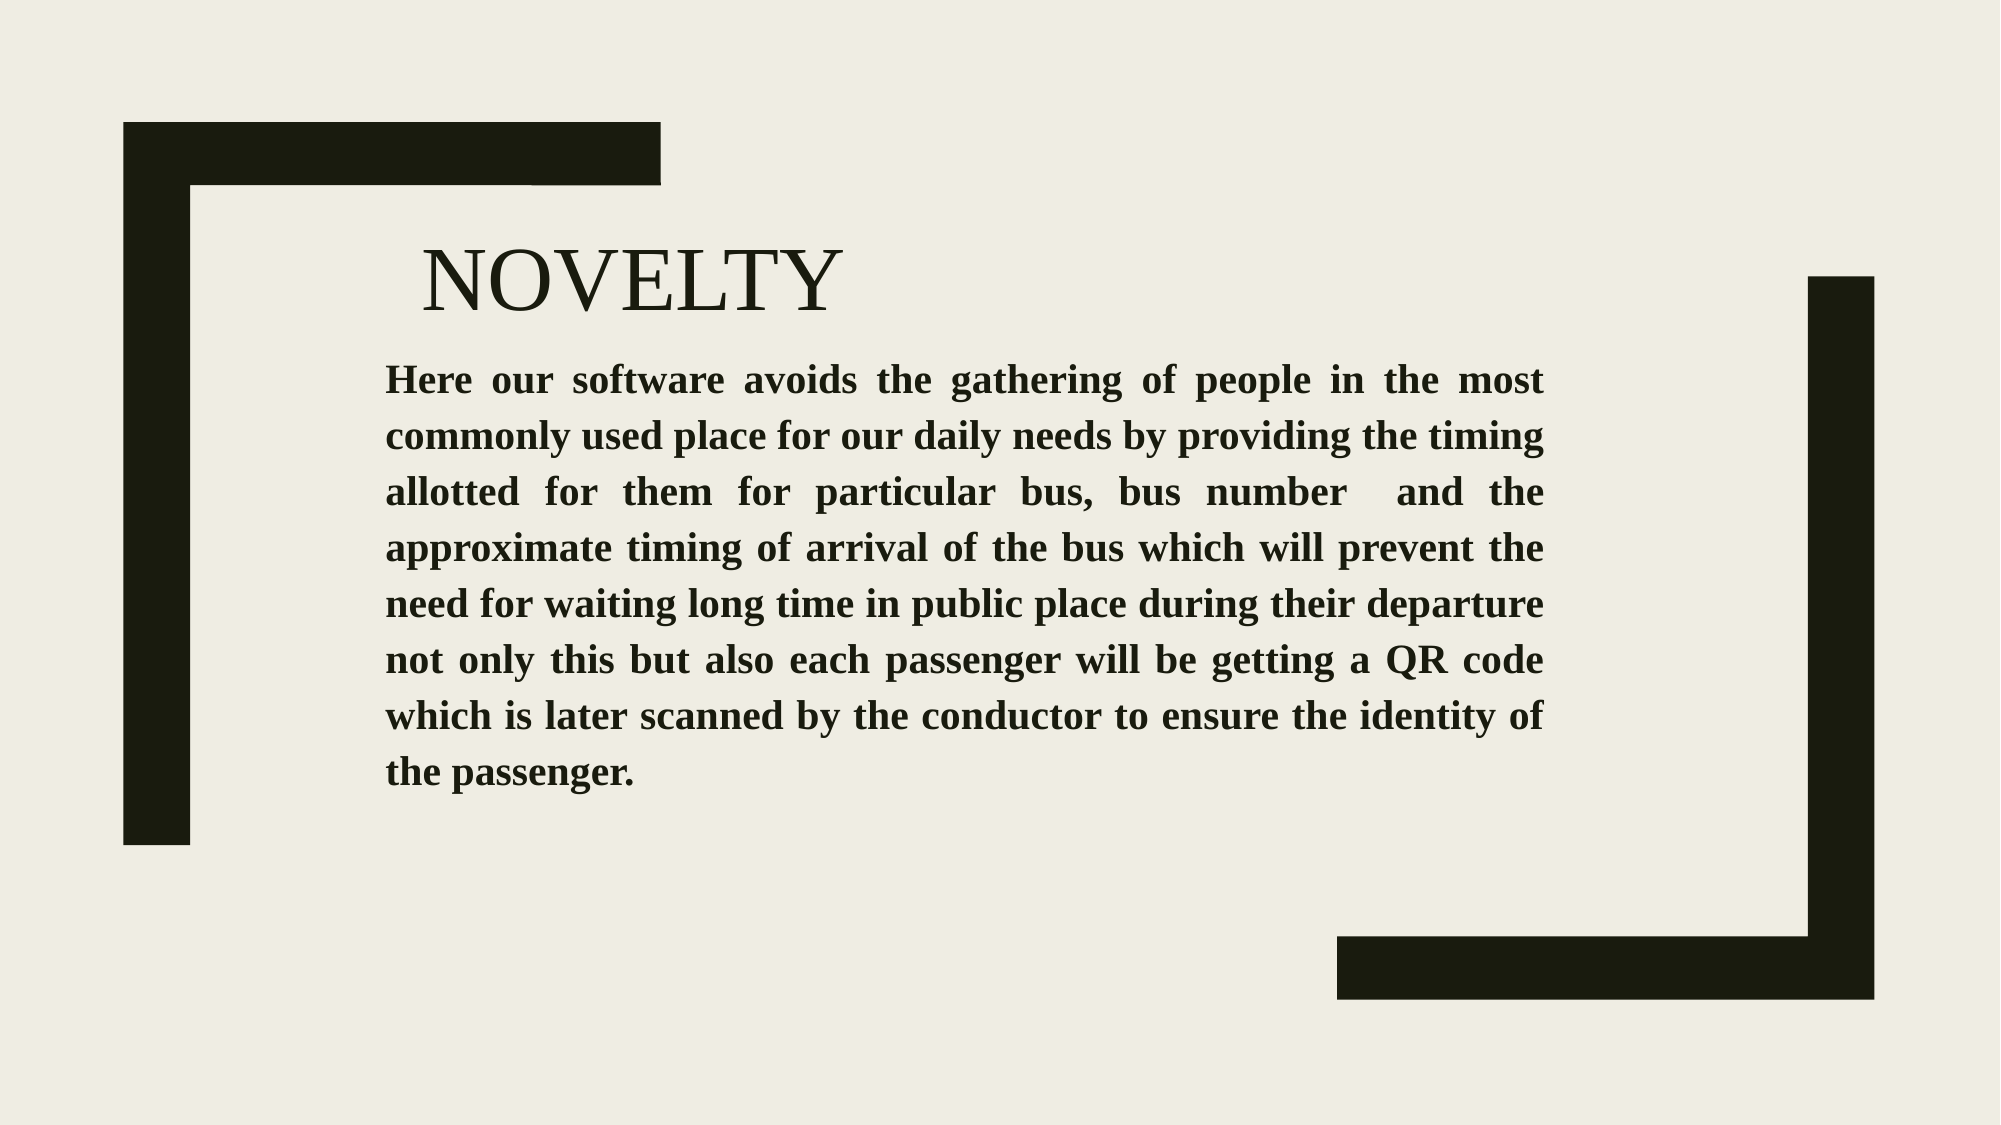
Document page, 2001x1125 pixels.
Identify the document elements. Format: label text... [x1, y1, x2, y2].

title NOVELTY [314, 266, 954, 338]
subtitle Here our software avoids the gathering of people in the most commonly used place for our daily needs by providing the timing allotted for them for particular bus, bus number and the approximate timing of arrival of the bus which will prevent the need for waiting long time in public place during their departure not only this but also each passenger will be getting a QR code which is later scanned by the conductor to ensure the identity of the passenger. [370, 337, 1561, 883]
